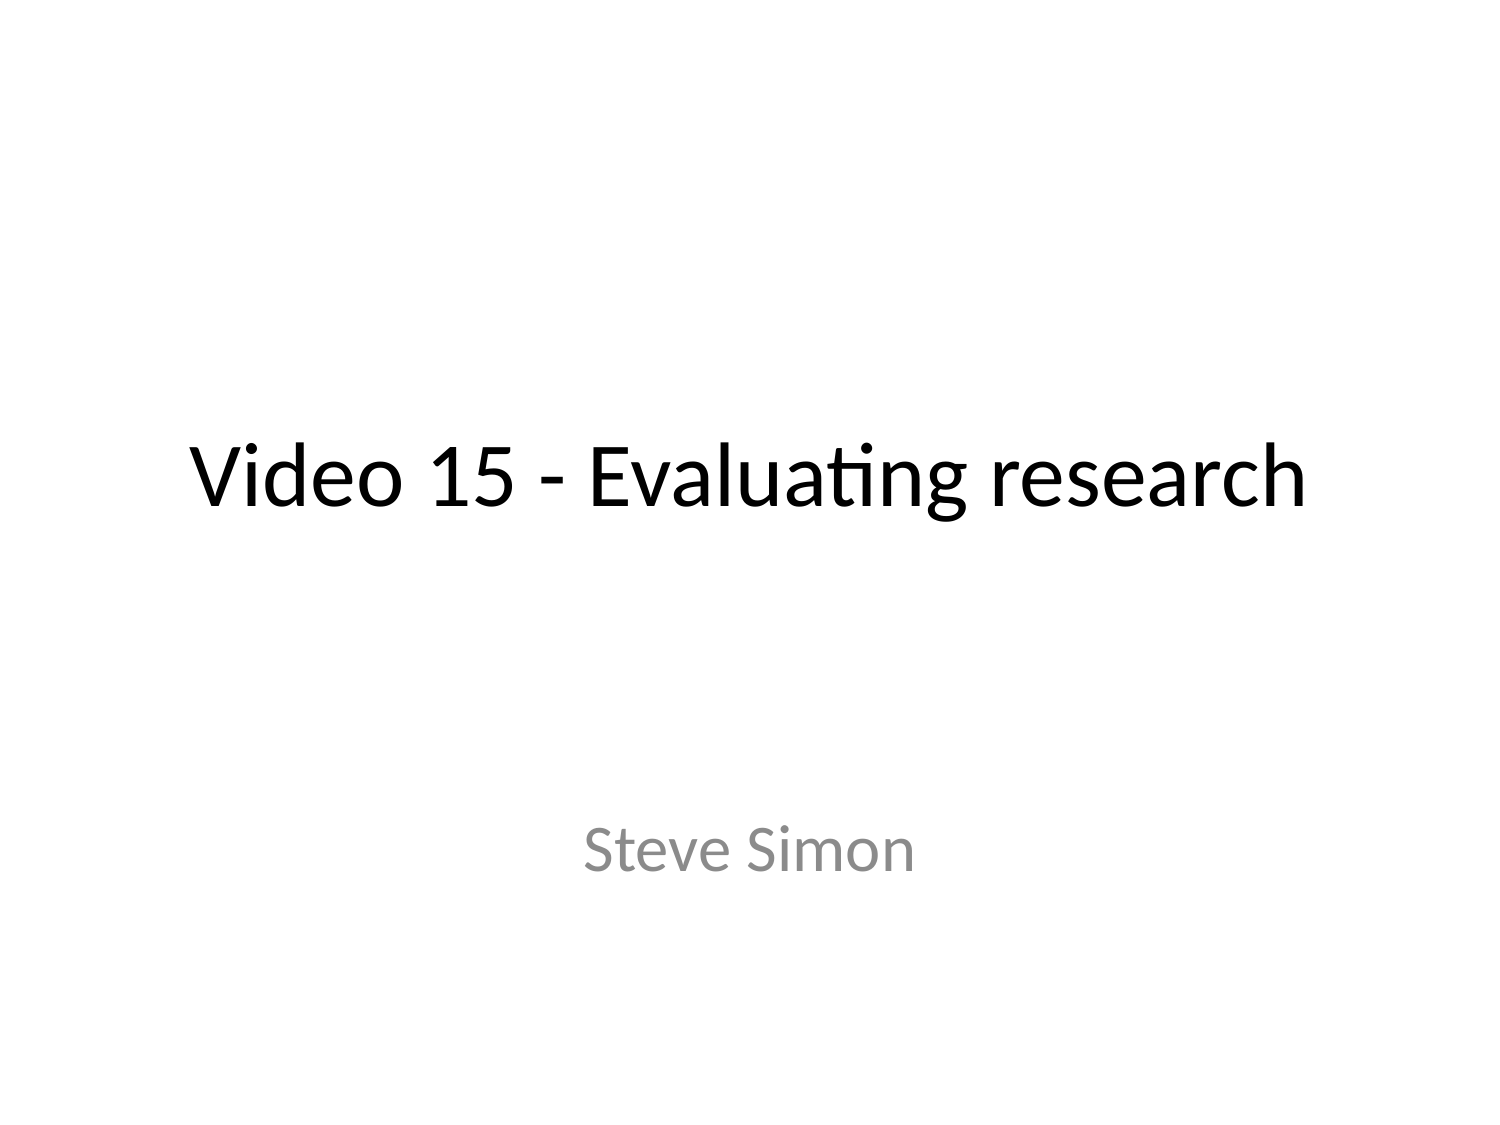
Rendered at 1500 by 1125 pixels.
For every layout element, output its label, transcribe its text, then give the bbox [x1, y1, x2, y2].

subtitle Steve Simon [225, 637, 1275, 925]
title Video 15 - Evaluating research [112, 349, 1388, 591]
